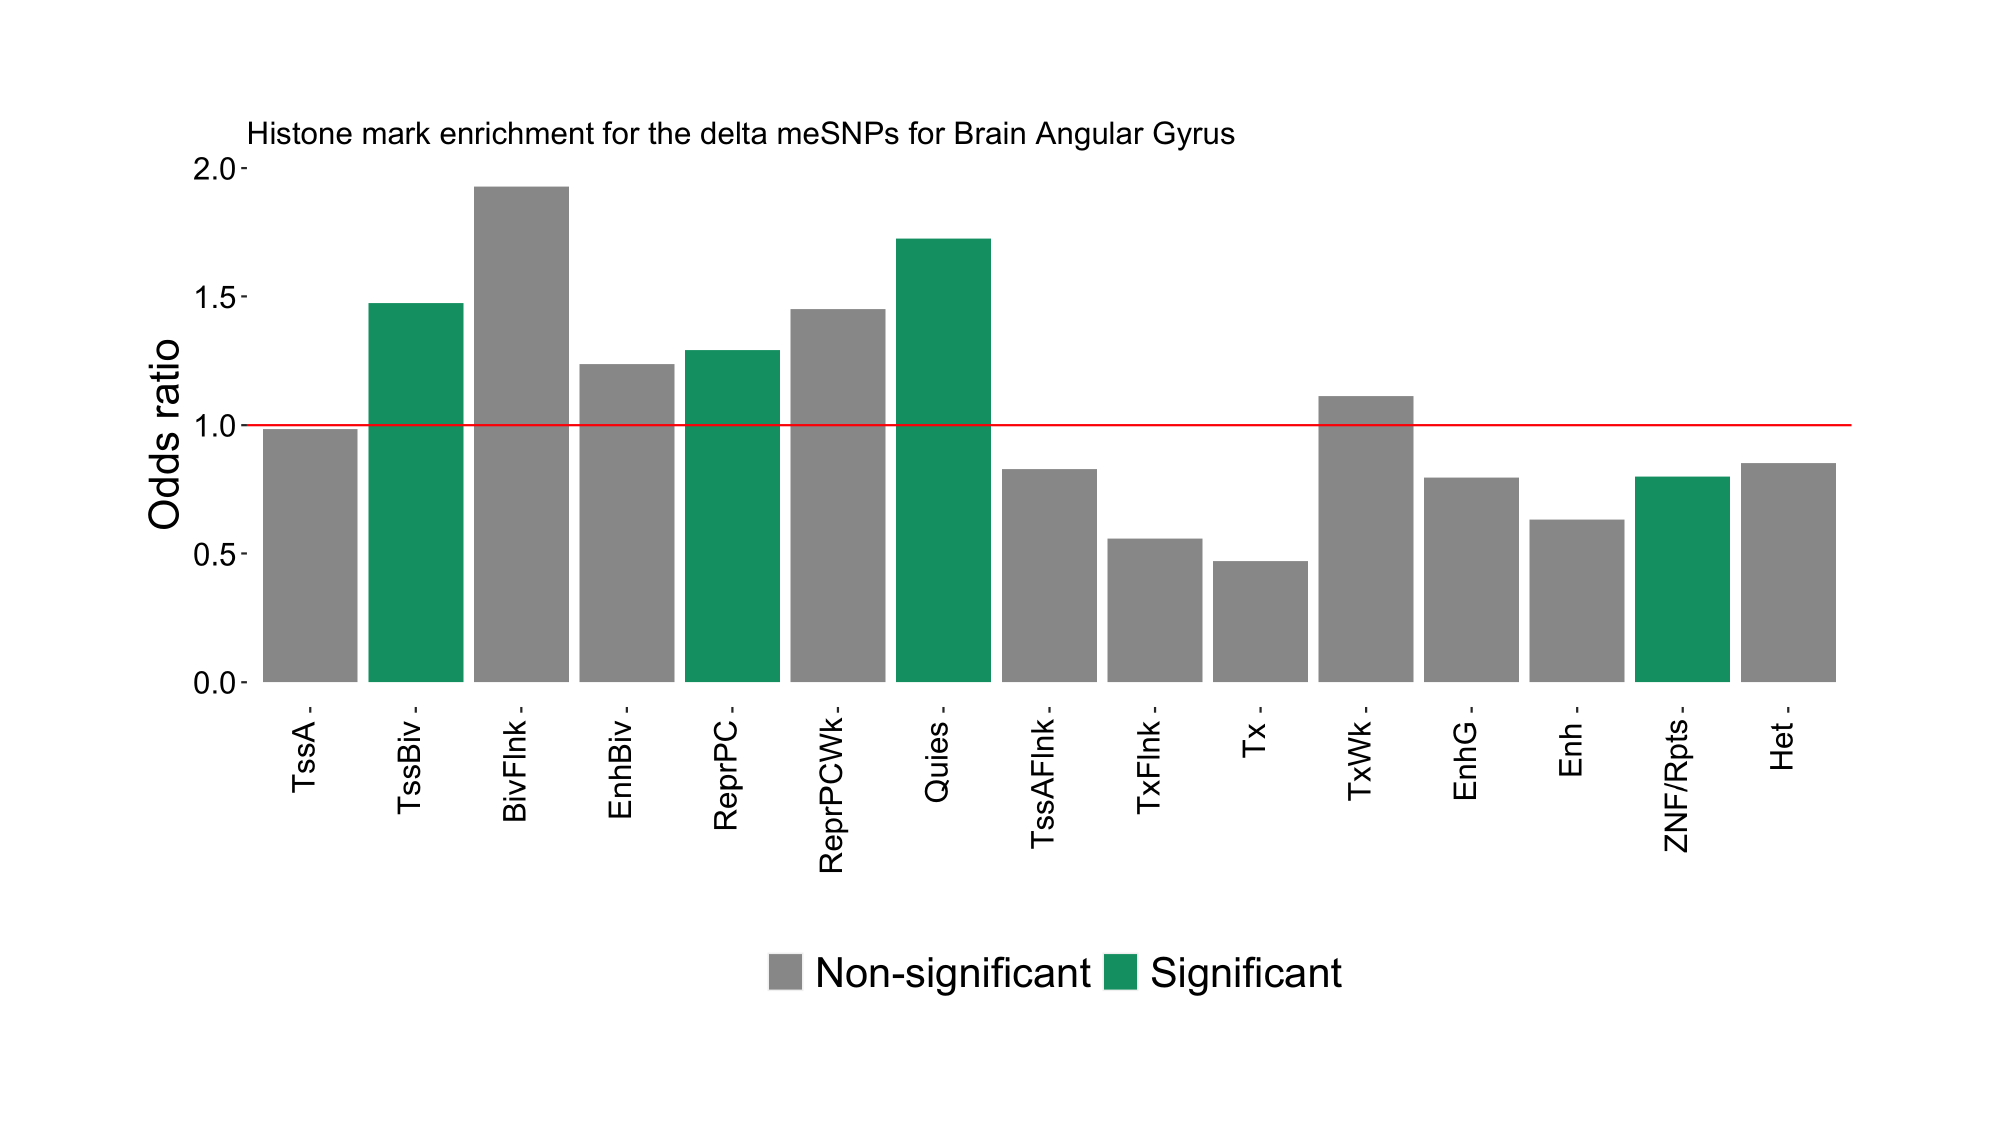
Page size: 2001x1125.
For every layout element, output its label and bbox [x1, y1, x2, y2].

list [137, 110, 1863, 1014]
